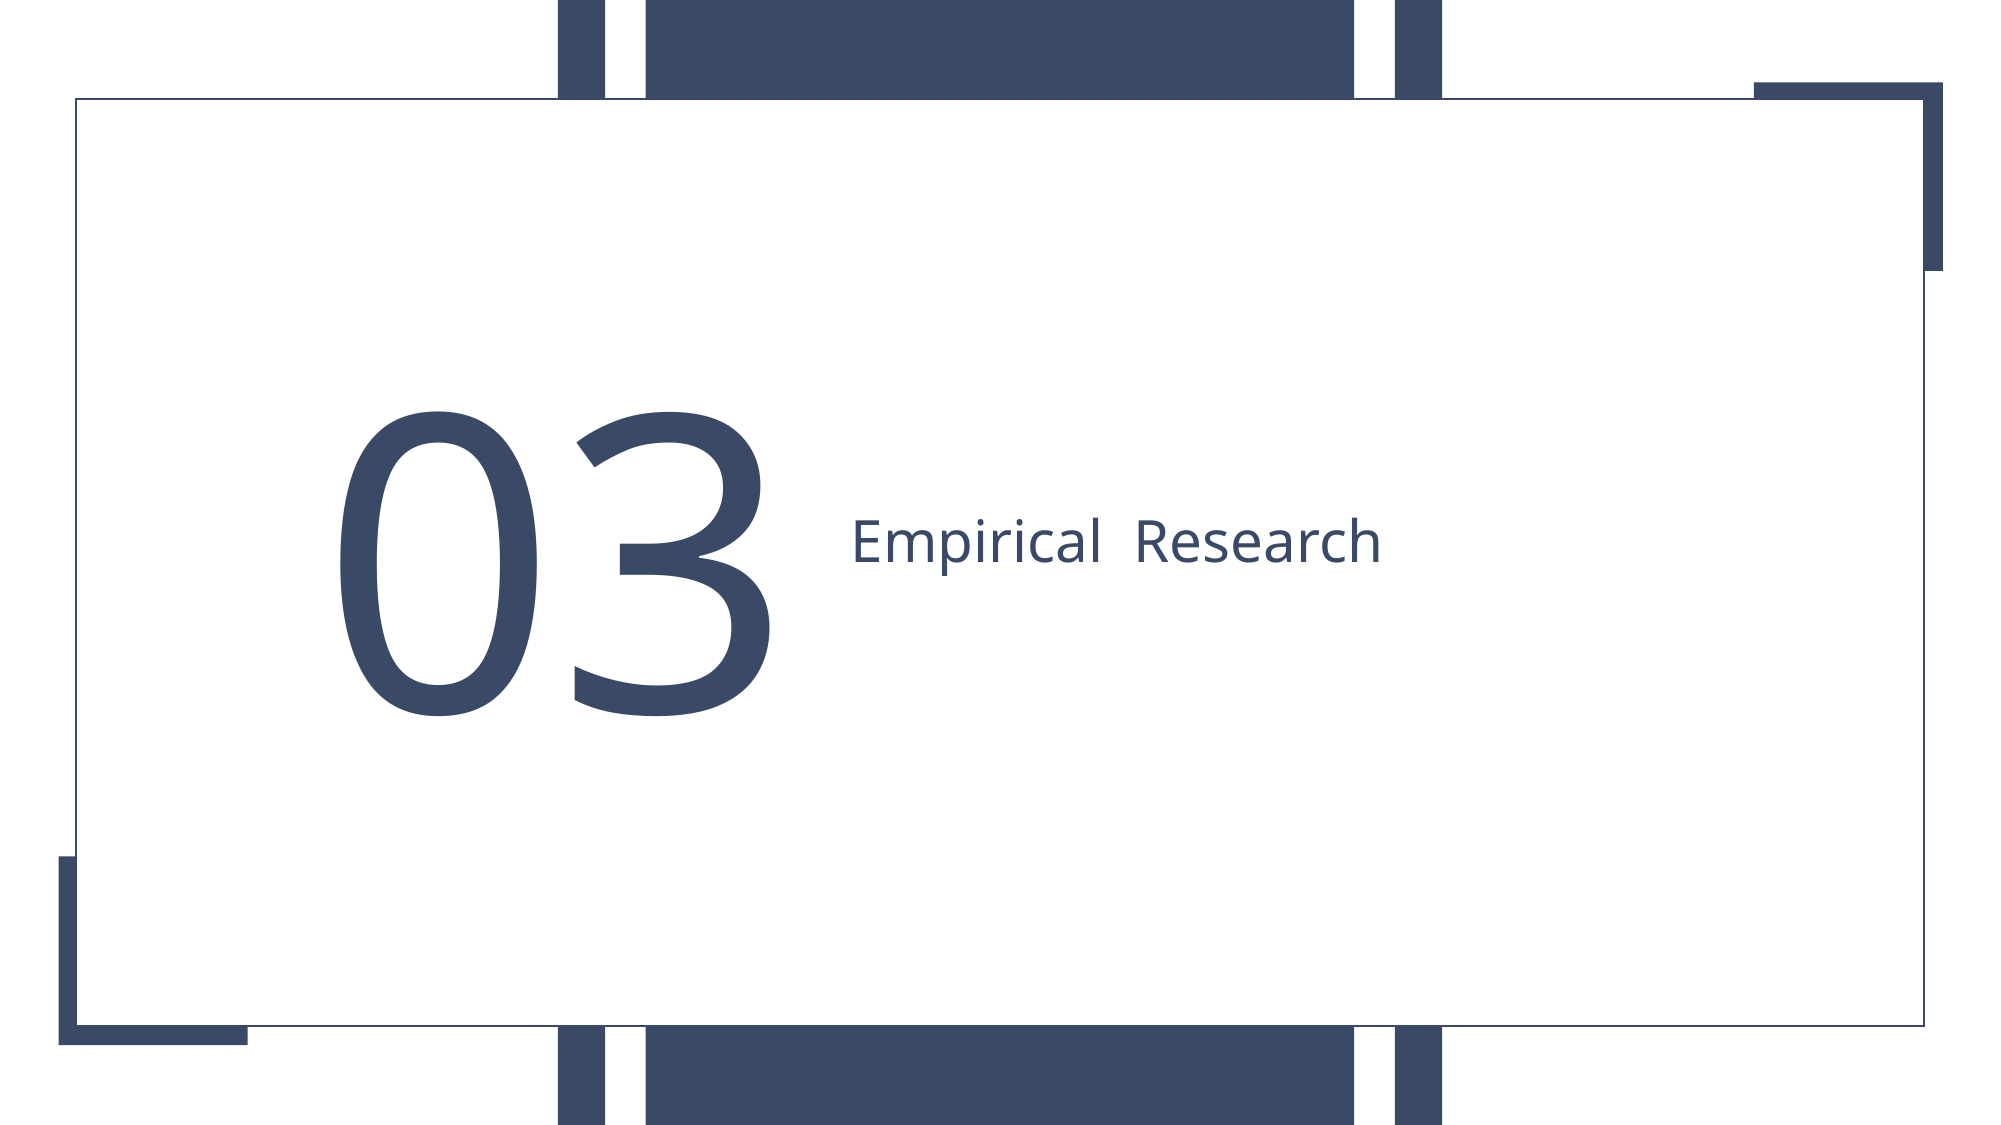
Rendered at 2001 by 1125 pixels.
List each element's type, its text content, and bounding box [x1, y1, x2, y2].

text_box [75, 98, 1925, 1027]
text_box [1753, 81, 1944, 272]
text_box [1394, 1027, 1443, 1125]
text_box [557, 0, 606, 98]
text_box [557, 1027, 606, 1125]
text_box [1394, 0, 1443, 98]
text_box [645, 1027, 1355, 1125]
text_box [58, 855, 249, 1046]
text_box 03 [216, 290, 898, 803]
text_box Empirical Research [835, 496, 1583, 582]
text_box [645, 0, 1355, 98]
